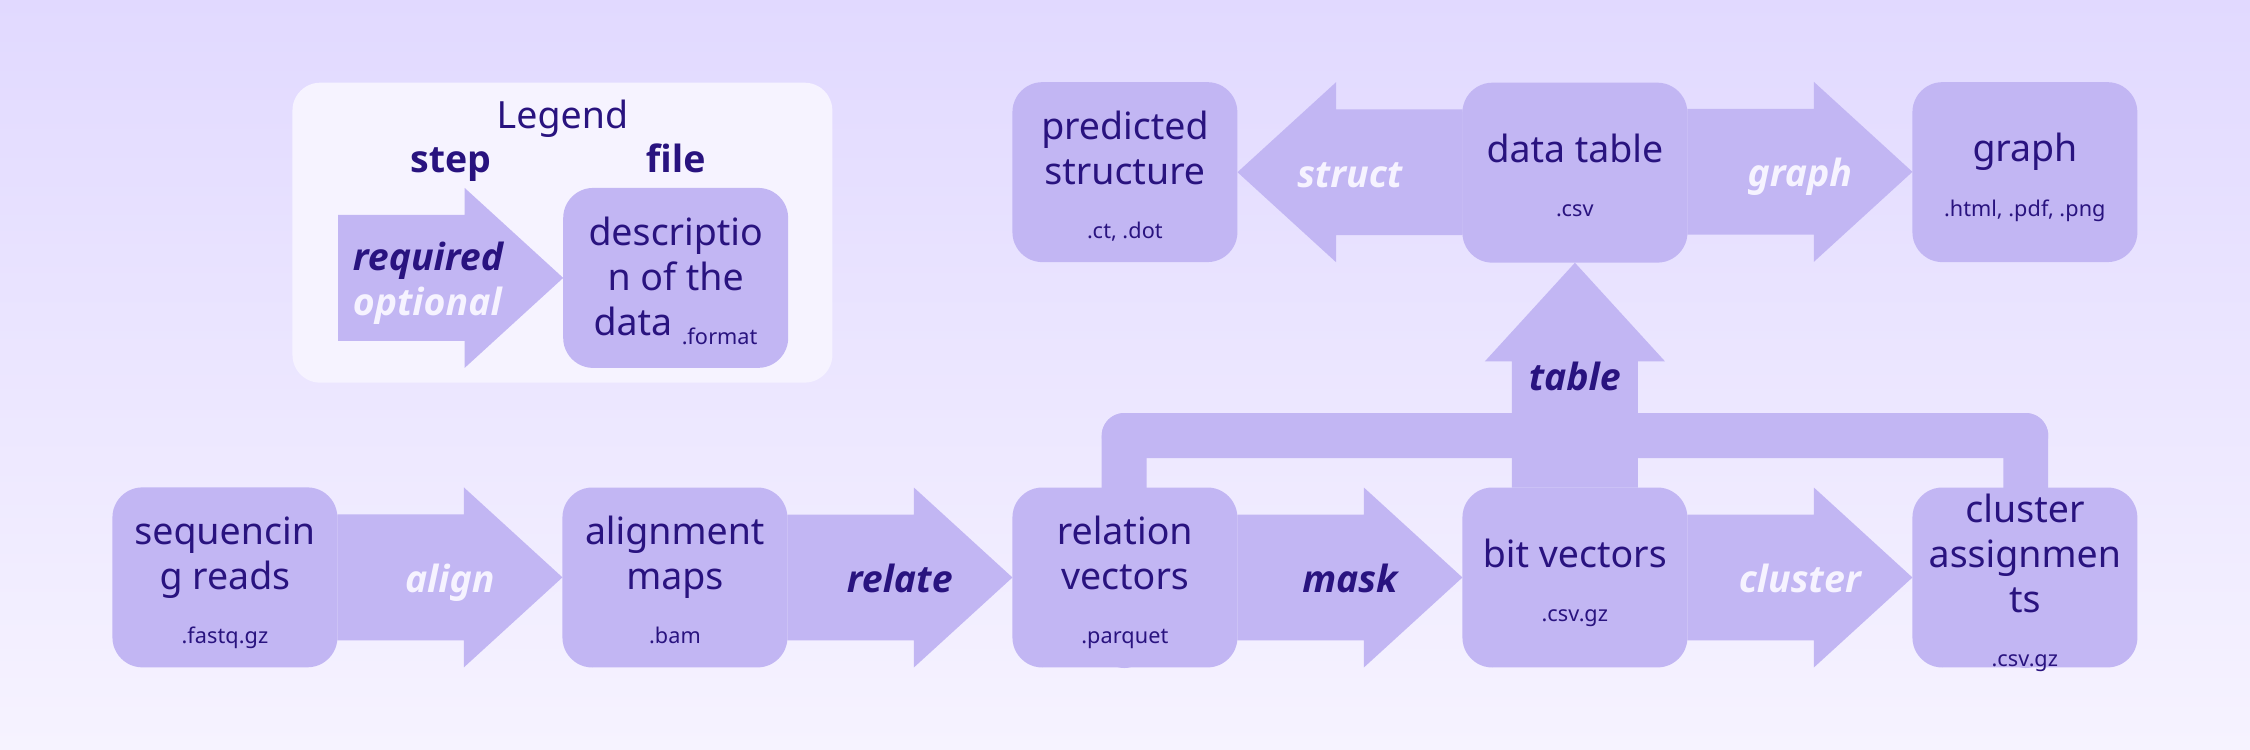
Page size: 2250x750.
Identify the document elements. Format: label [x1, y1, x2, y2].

text_box [112, 81, 2138, 669]
